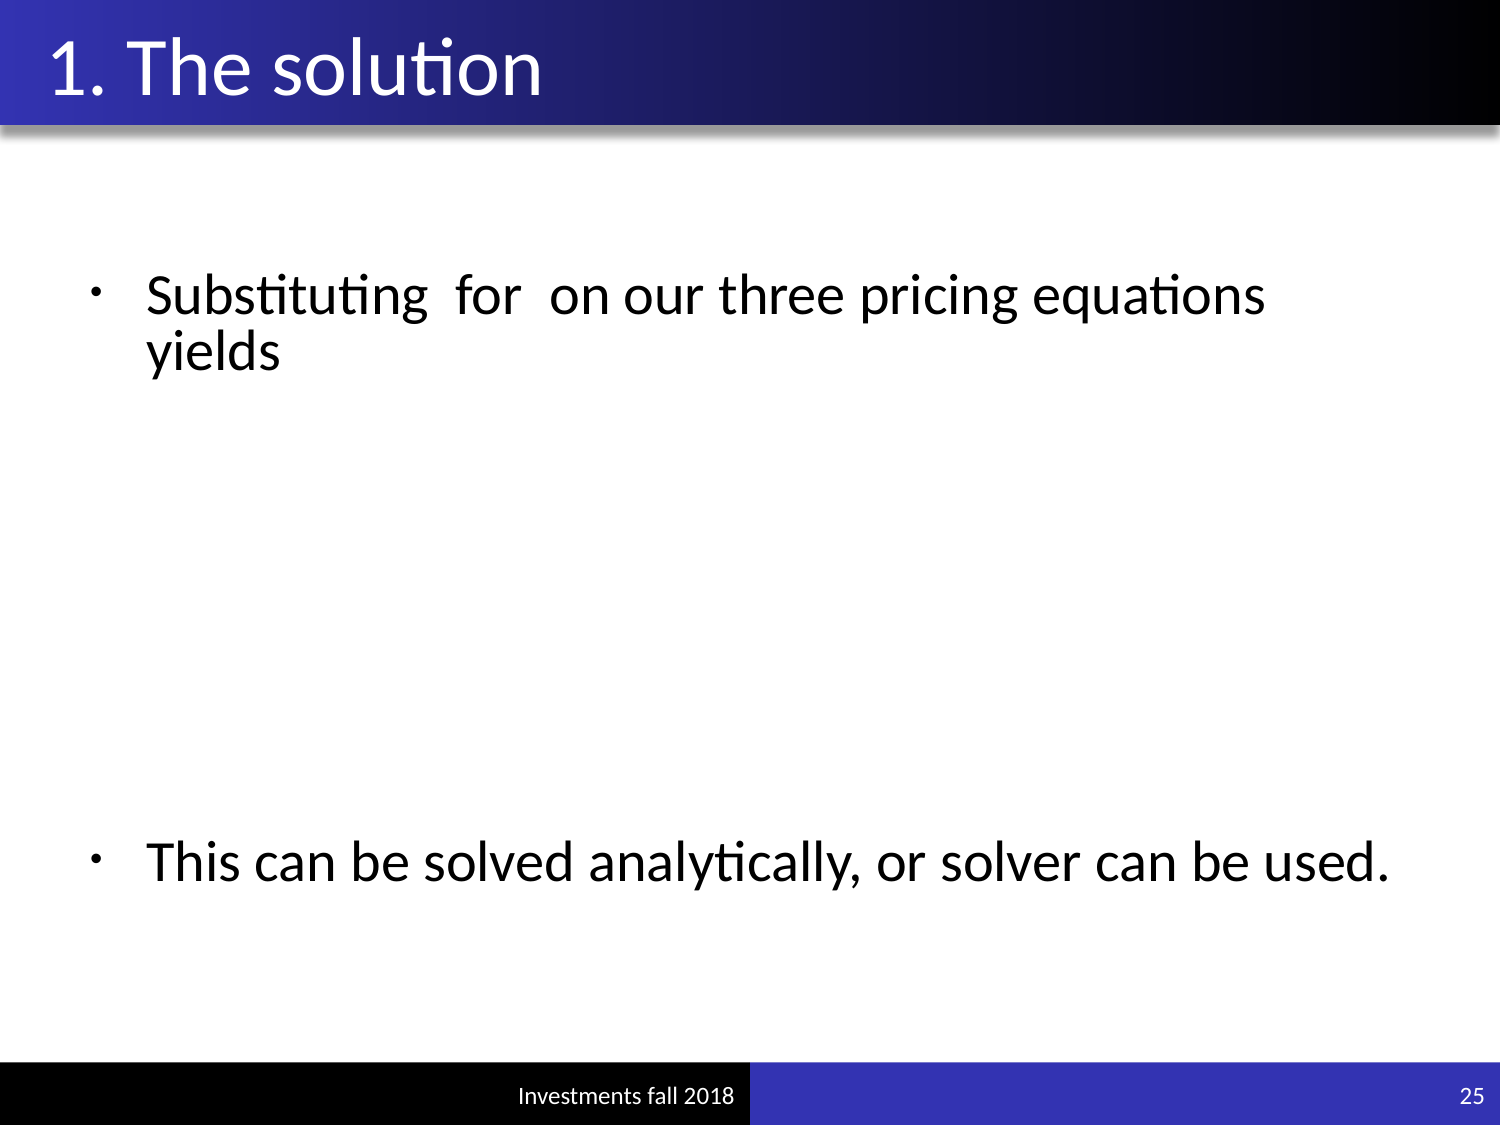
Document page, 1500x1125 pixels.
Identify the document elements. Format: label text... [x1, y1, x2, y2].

slide_number 25 [1400, 1065, 1500, 1125]
title 1. The solution [0, 0, 1463, 125]
